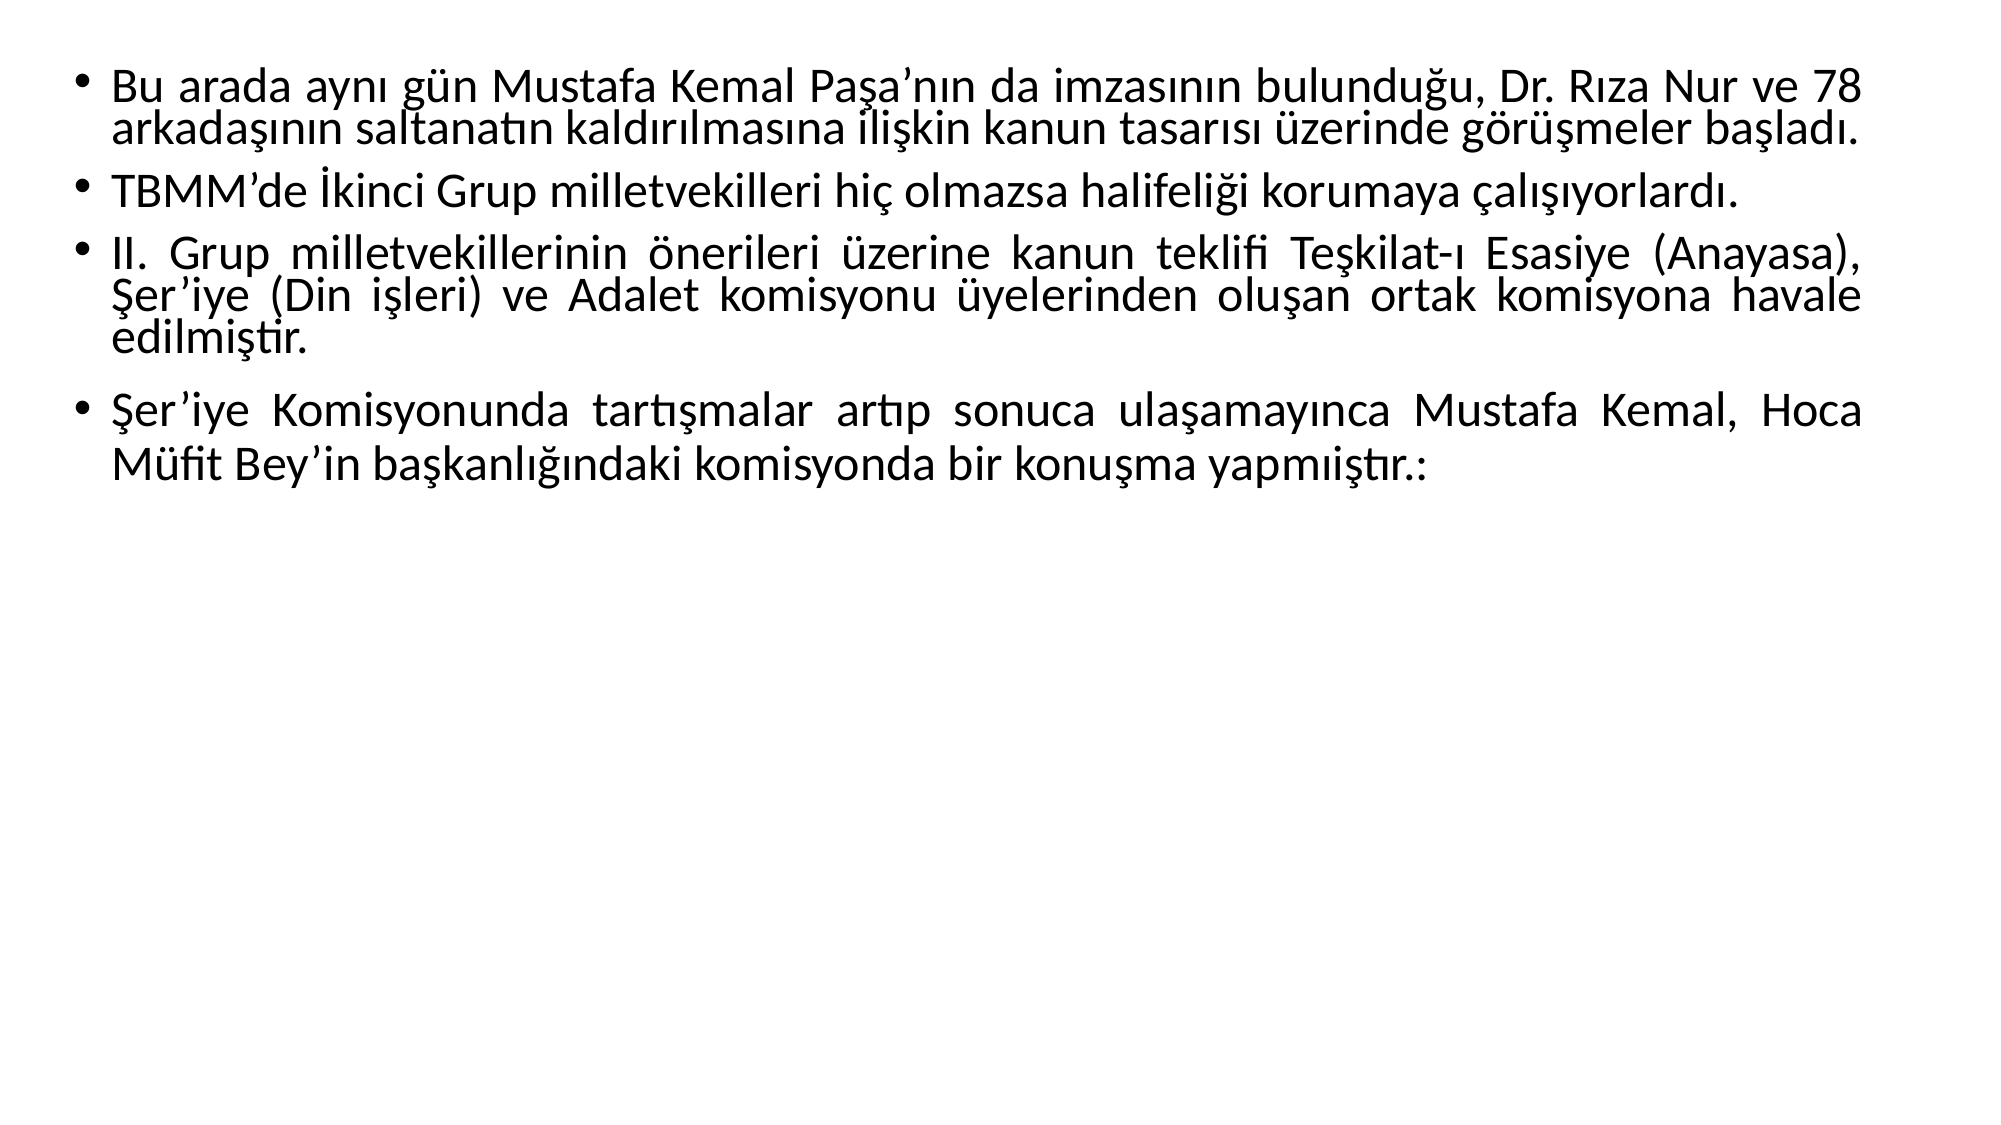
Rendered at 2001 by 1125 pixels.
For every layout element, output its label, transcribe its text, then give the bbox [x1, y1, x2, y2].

list Bu arada aynı gün Mustafa Kemal Paşa’nın da imzasının bulunduğu, Dr. Rıza Nur ve 78 arkadaşının saltanatın kaldırılmasına ilişkin kanun tasarısı üzerinde görüşmeler başladı. TBMM’de İkinci Grup milletvekilleri hiç olmazsa halifeliği korumaya çalışıyorlardı. II. Grup milletvekillerinin önerileri üzerine kanun teklifi Teşkilat-ı Esasiye (Anayasa), Şer’iye (Din işleri) ve Adalet komisyonu üyelerinden oluşan ortak komisyona havale edilmiştir. Şer’iye Komisyonunda tartışmalar artıp sonuca ulaşamayınca Mustafa Kemal, Hoca Müfit Bey’in başkanlığındaki komisyonda bir konuşma yapmıiştır.: [58, 60, 1880, 997]
